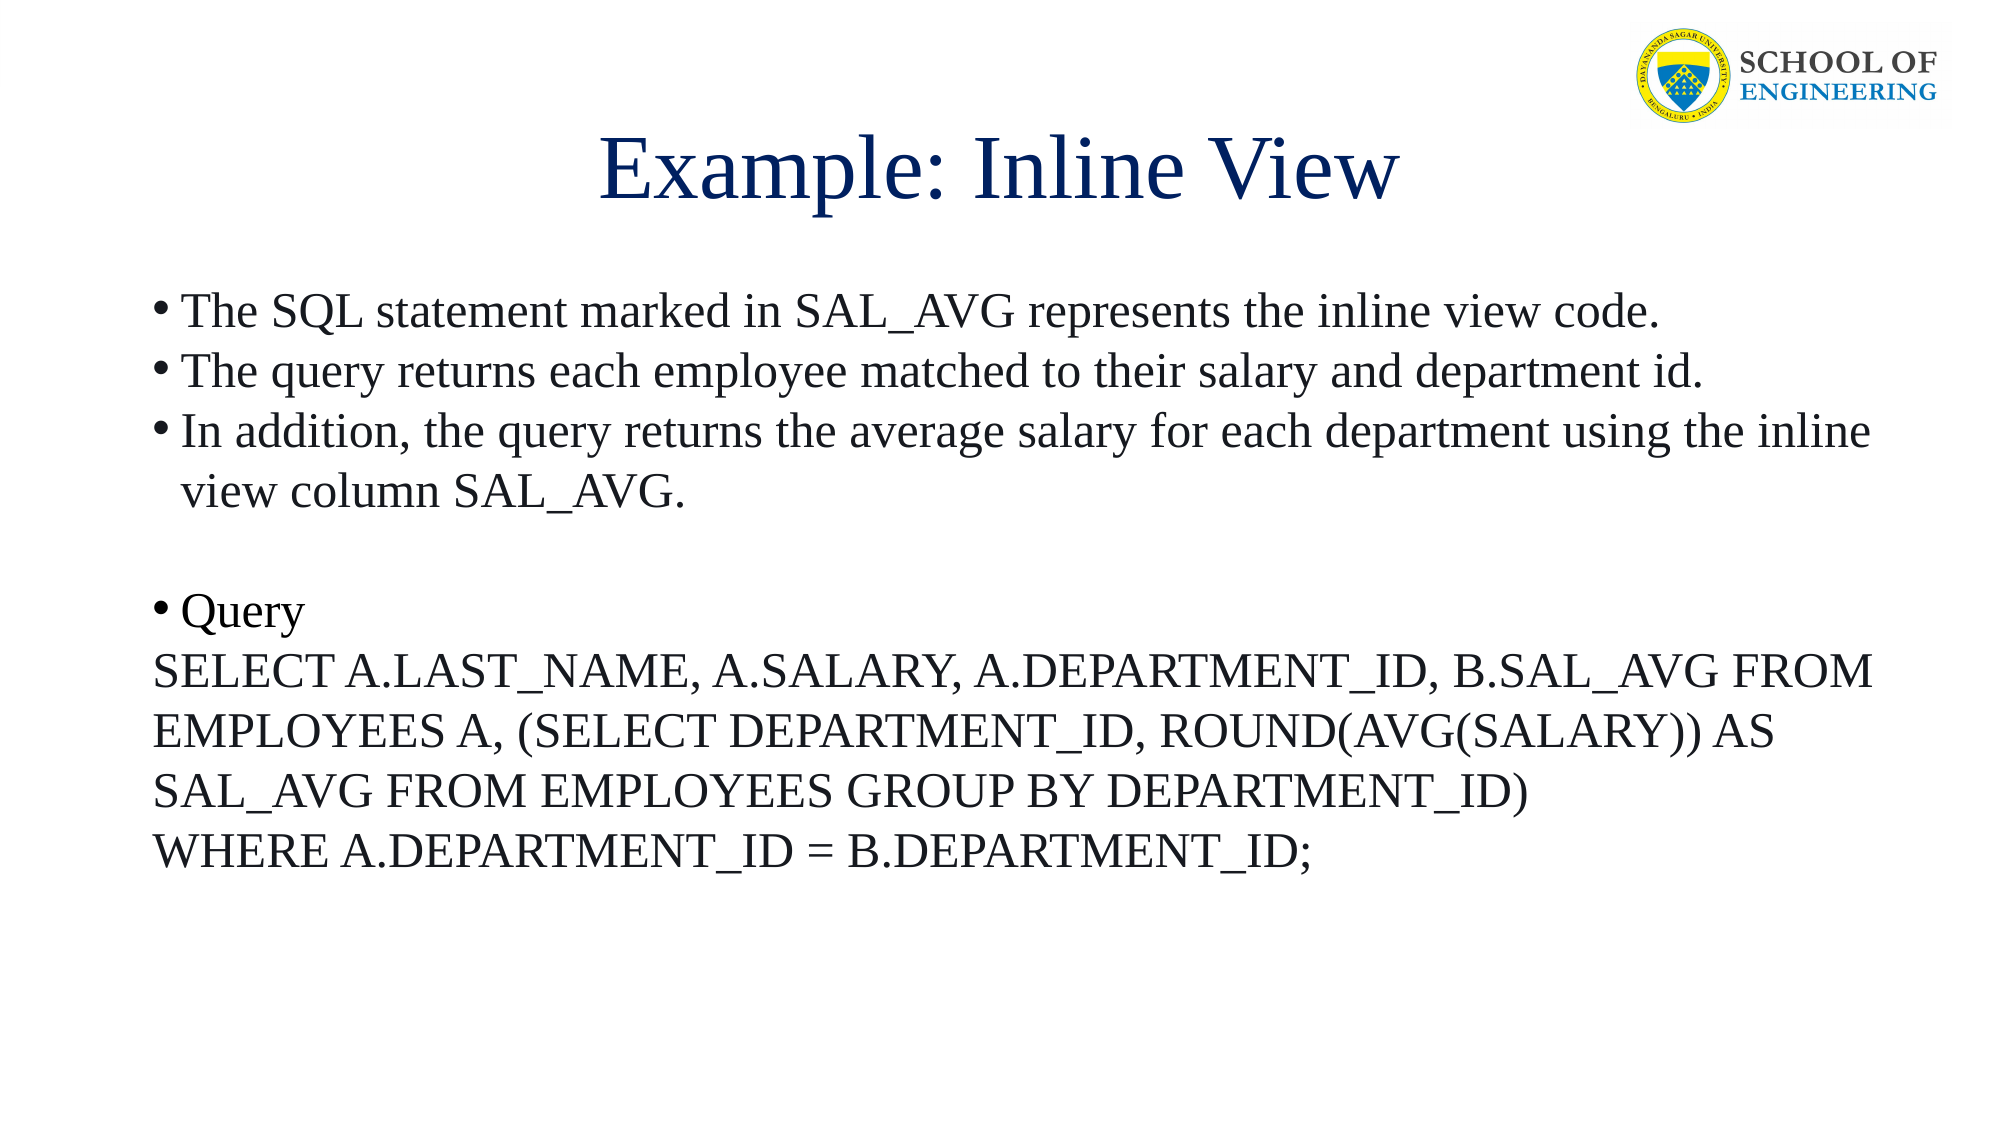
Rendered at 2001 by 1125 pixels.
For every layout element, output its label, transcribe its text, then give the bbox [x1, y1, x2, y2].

list The SQL statement marked in SAL_AVG represents the inline view code. The query returns each employee matched to their salary and department id. In addition, the query returns the average salary for each department using the inline view column SAL_AVG. Query SELECT A.LAST_NAME, A.SALARY, A.DEPARTMENT_ID, B.SAL_AVG FROM EMPLOYEES A, (SELECT DEPARTMENT_ID, ROUND(AVG(SALARY)) AS SAL_AVG FROM EMPLOYEES GROUP BY DEPARTMENT_ID) WHERE A.DEPARTMENT_ID = B.DEPARTMENT_ID; [137, 269, 1905, 1065]
picture [1630, 22, 1952, 129]
title Example: Inline View [137, 59, 1863, 269]
